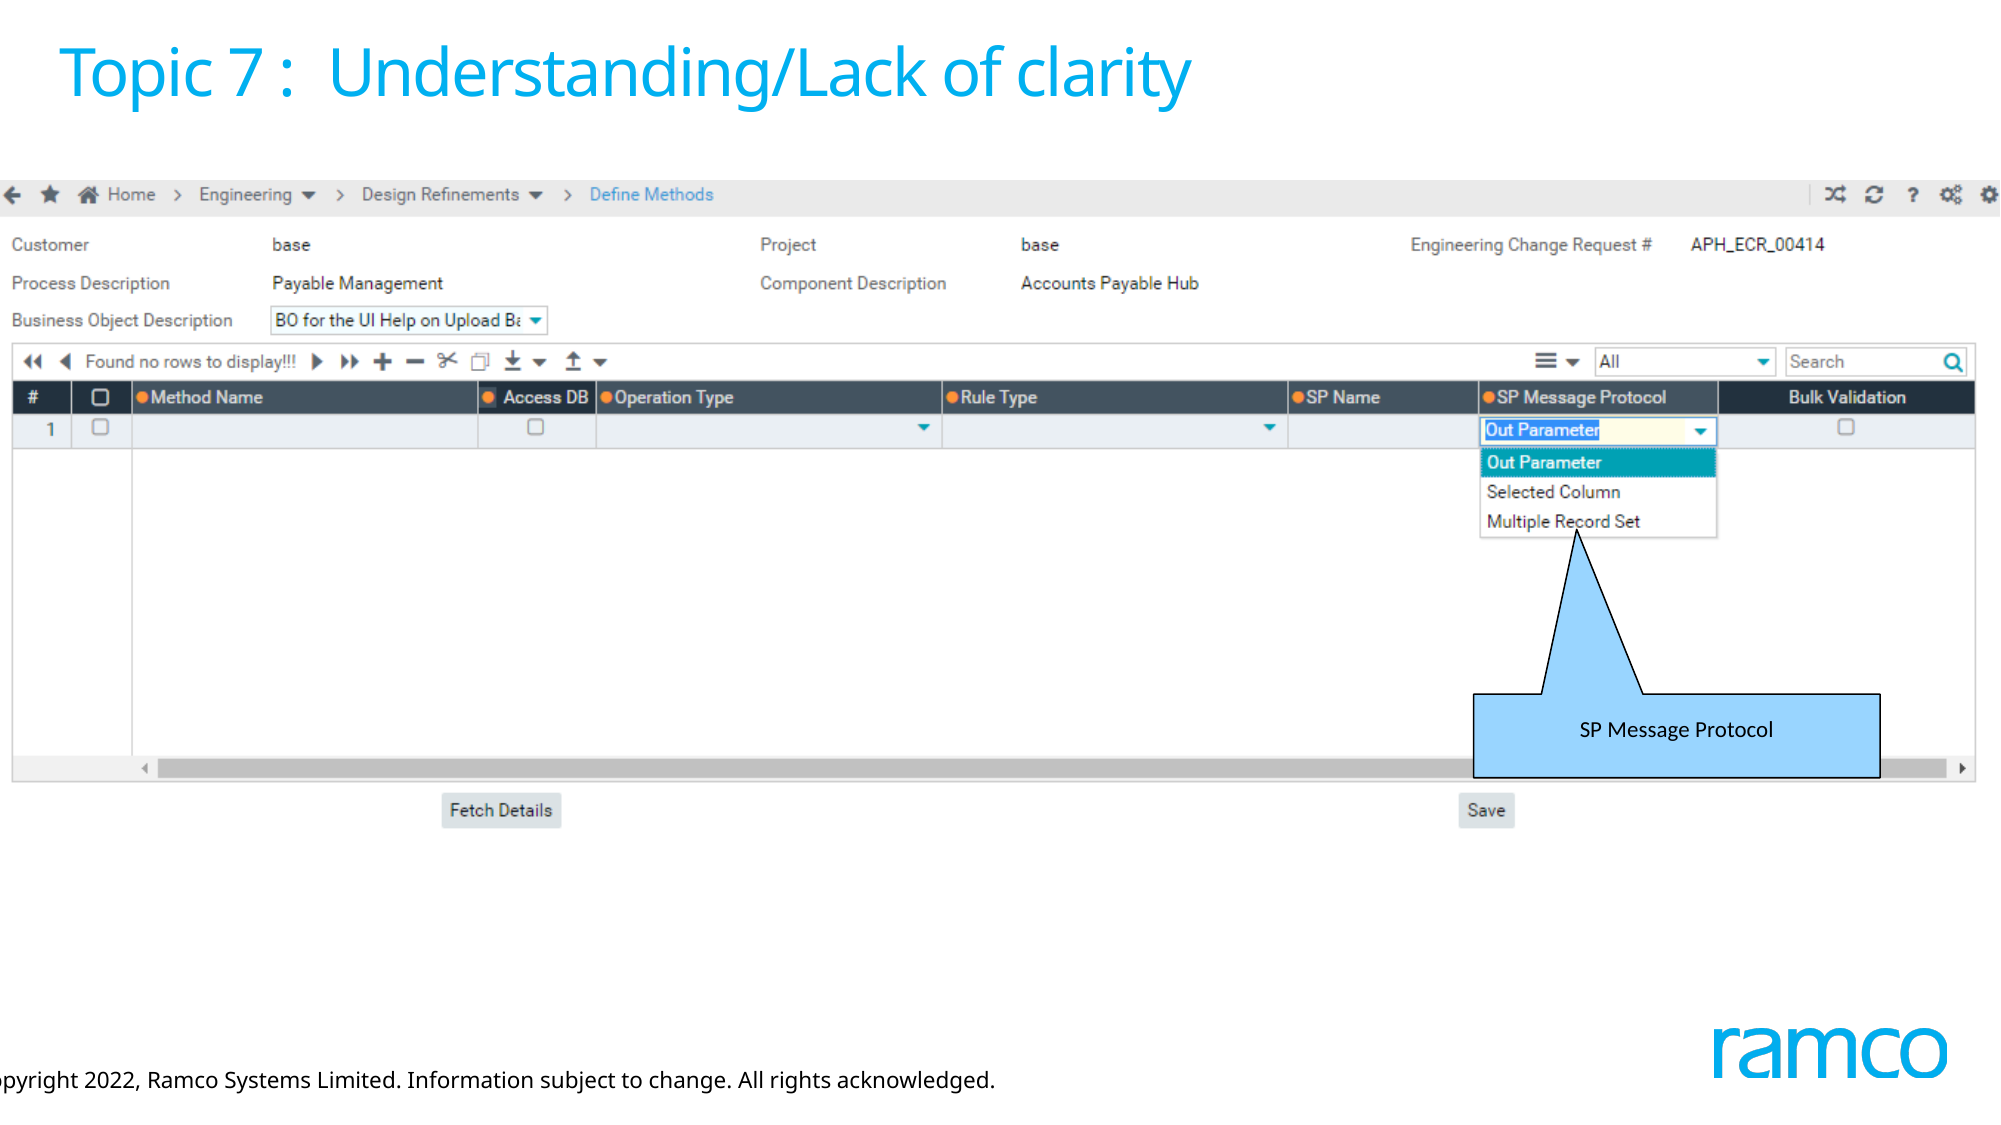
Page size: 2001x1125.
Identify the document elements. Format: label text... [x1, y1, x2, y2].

title Topic 7 : Understanding/Lack of clarity [44, 25, 1703, 131]
picture [0, 180, 2000, 870]
